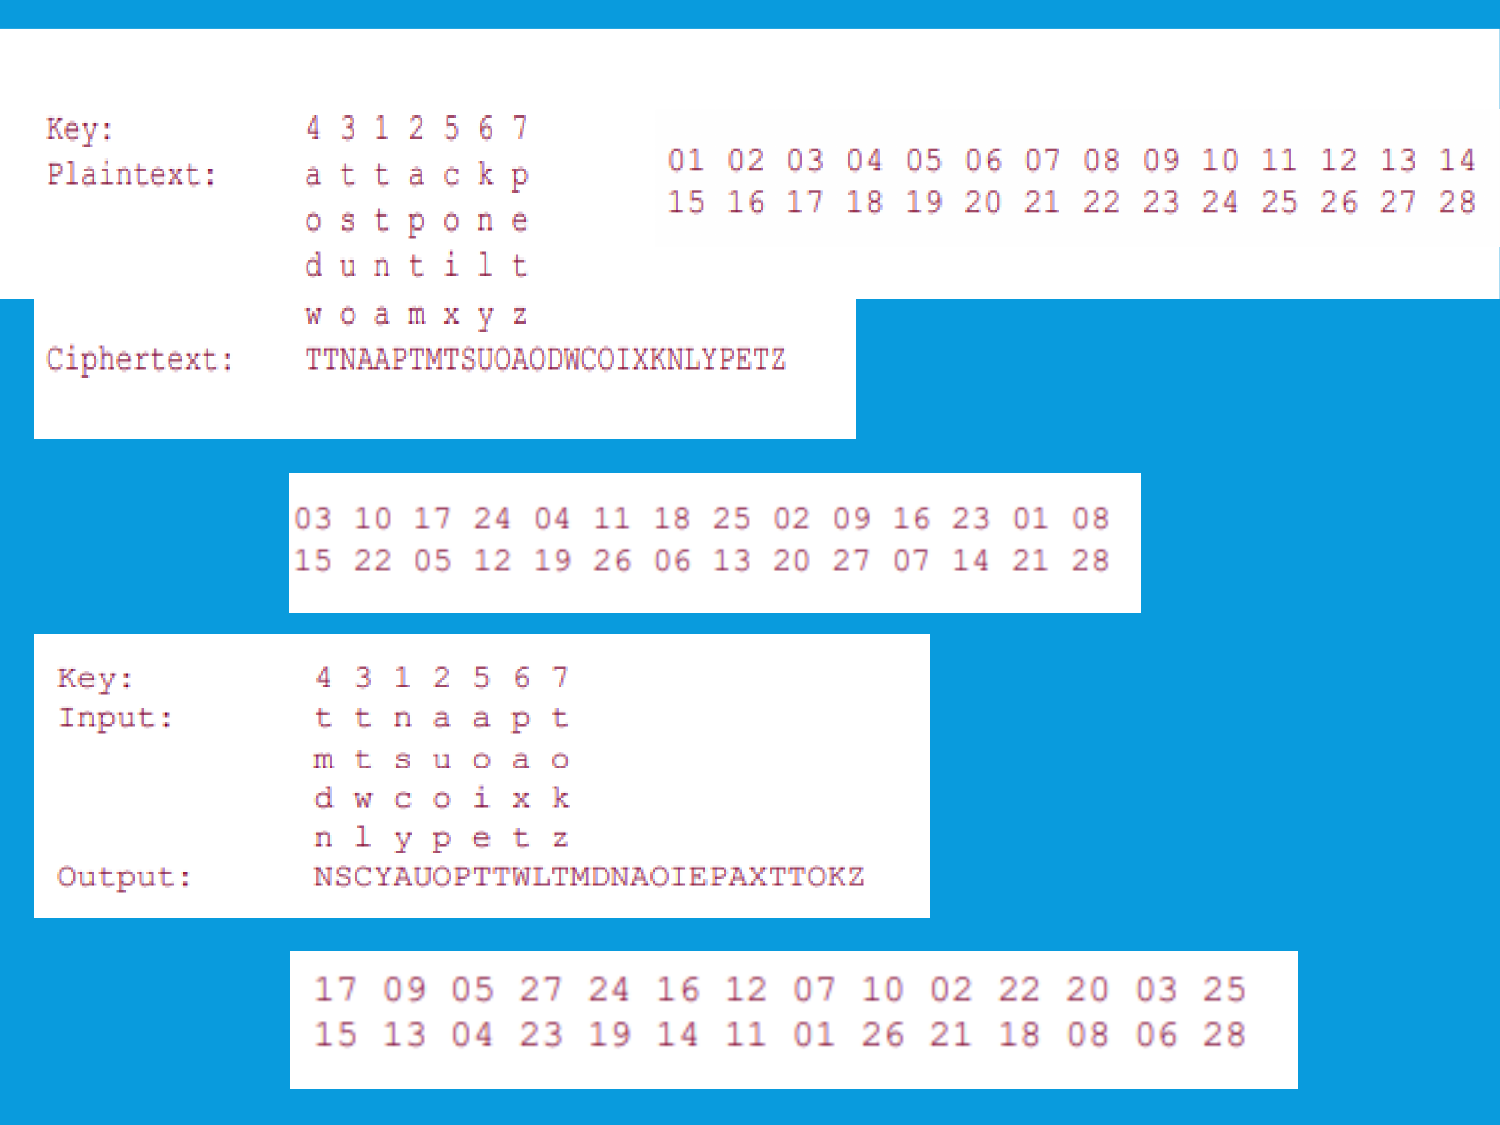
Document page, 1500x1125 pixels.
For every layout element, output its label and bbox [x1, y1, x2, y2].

picture [35, 635, 929, 917]
list [34, 79, 857, 439]
picture [290, 474, 1140, 612]
picture [291, 952, 1297, 1088]
picture [655, 109, 1500, 248]
